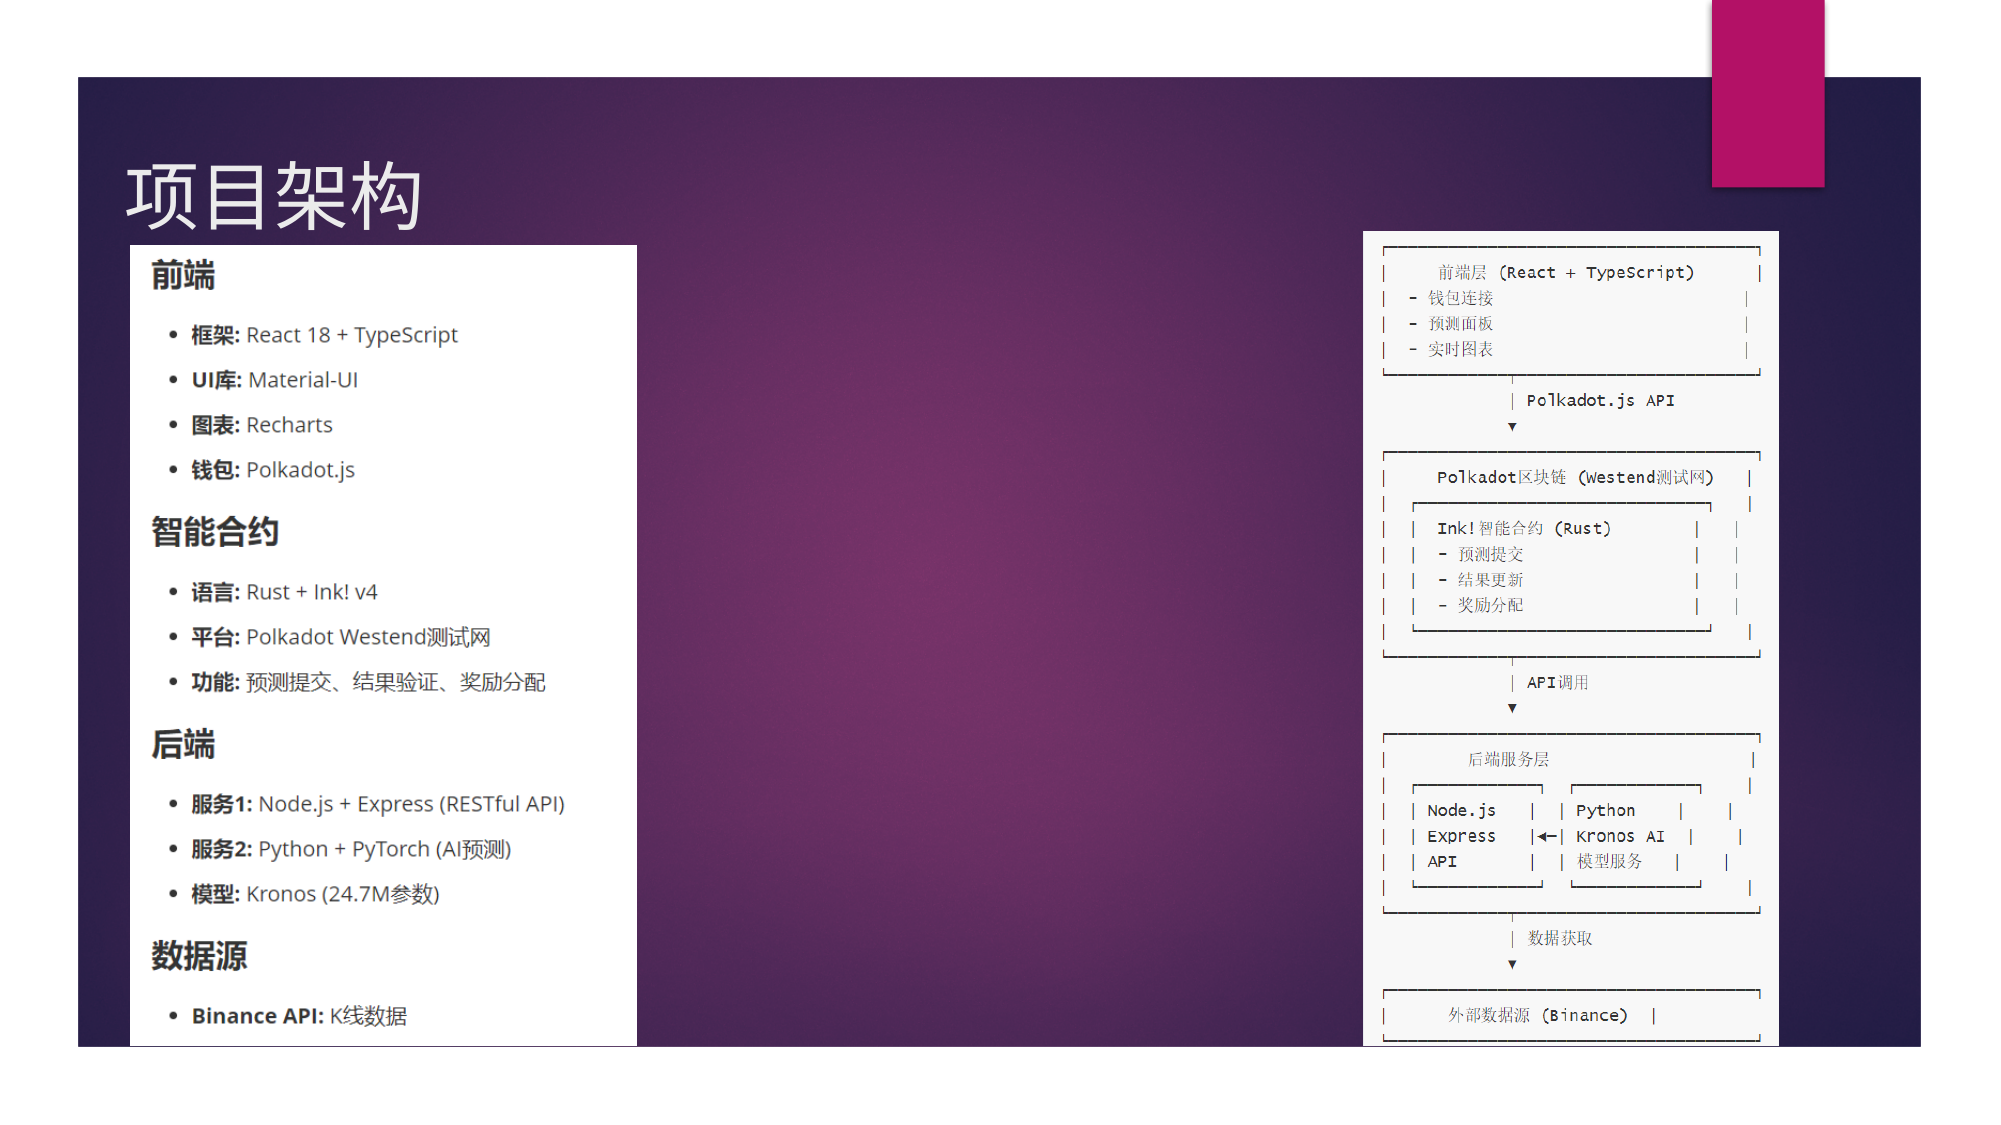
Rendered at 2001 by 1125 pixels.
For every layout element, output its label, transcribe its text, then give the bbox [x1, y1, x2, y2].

title 项目架构 [109, 111, 505, 248]
picture [1362, 231, 1779, 1046]
picture [129, 245, 638, 1046]
